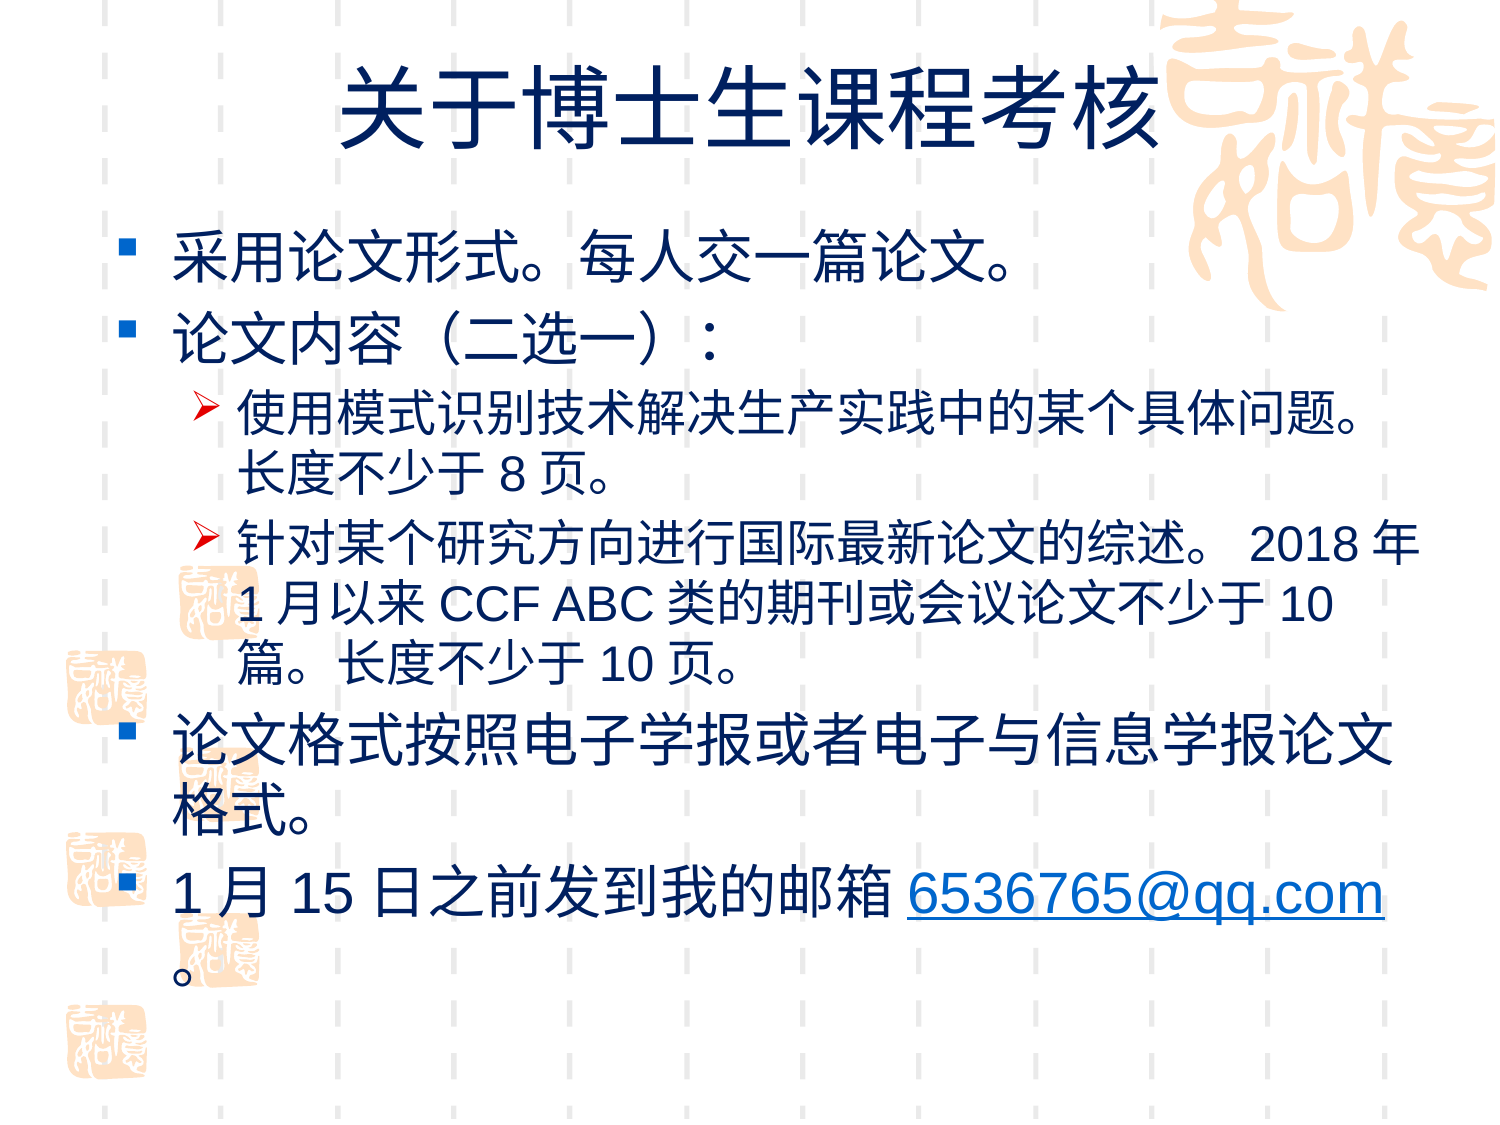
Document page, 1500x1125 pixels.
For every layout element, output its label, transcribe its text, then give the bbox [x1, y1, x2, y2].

title 关于博士生课程考核 [48, 24, 1450, 188]
list 采用论文形式。每人交一篇论文。 论文内容（二选一）： 使用模式识别技术解决生产实践中的某个具体问题。长度不少于8页。 针对某个研究方向进行国际最新论文的综述。2018年1月以来CCF ABC类的期刊或会议论文不少于10篇。长度不少于10页。 论文格式按照电子学报或者电子与信息学报论文格式。 1月15日之前发到我的邮箱6536765@qq.com。 [99, 212, 1438, 1001]
